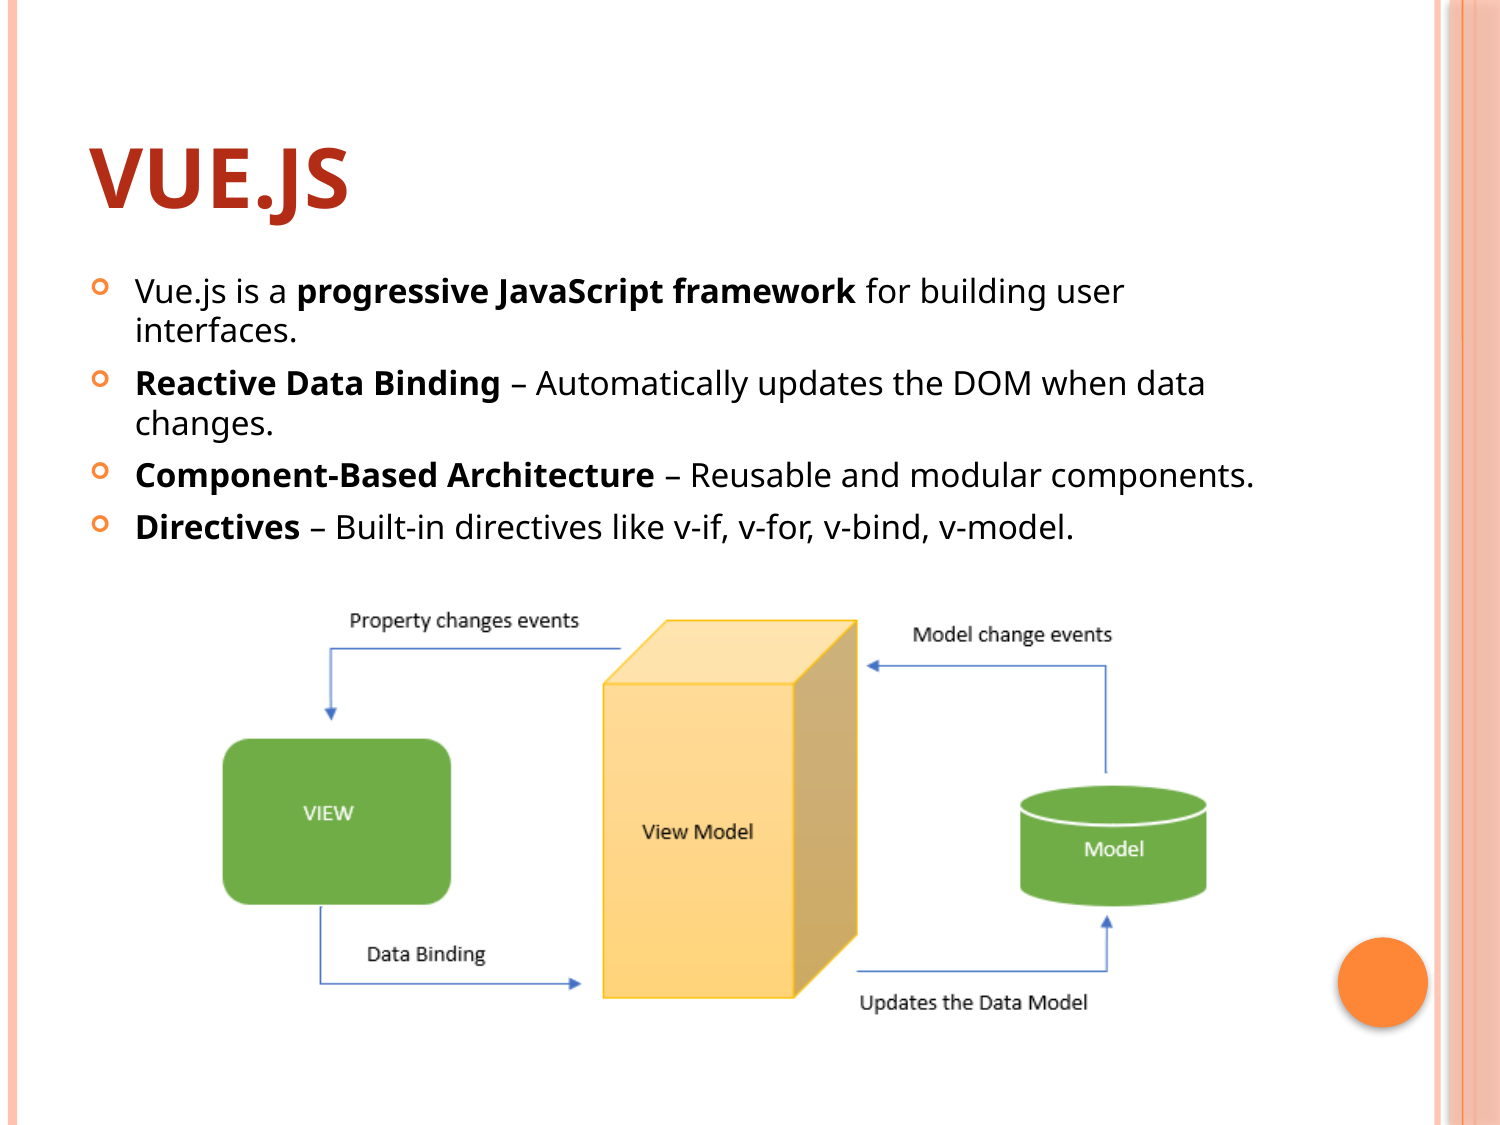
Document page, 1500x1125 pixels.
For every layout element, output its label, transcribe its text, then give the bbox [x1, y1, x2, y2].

list Vue.js is a progressive JavaScript framework for building user interfaces. Reactive Data Binding – Automatically updates the DOM when data changes. Component-Based Architecture – Reusable and modular components. Directives – Built-in directives like v-if, v-for, v-bind, v-model. [75, 262, 1300, 1062]
picture [161, 561, 1264, 1046]
title Vue.js [75, 45, 1300, 233]
